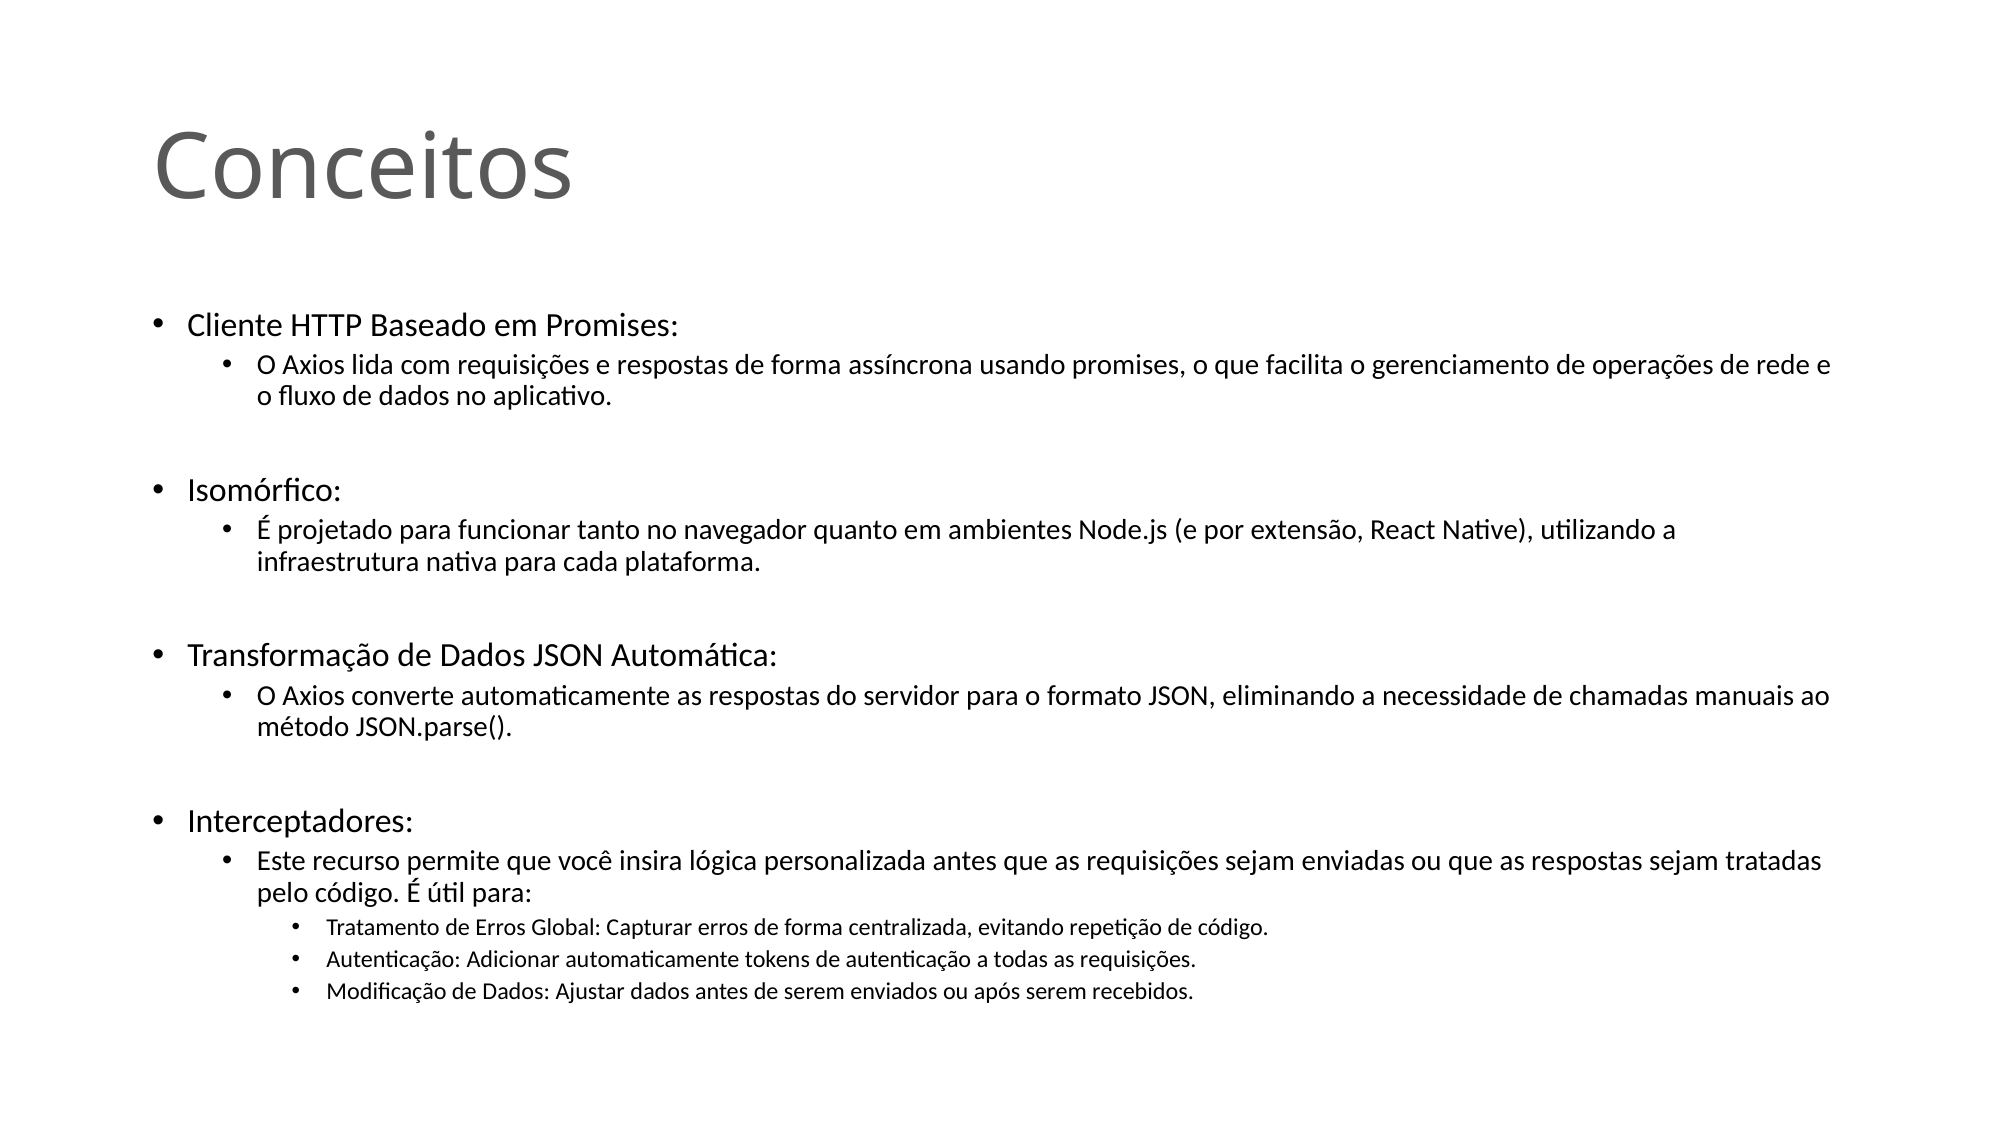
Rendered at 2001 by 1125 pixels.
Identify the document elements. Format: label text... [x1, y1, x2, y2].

list Cliente HTTP Baseado em Promises: O Axios lida com requisições e respostas de forma assíncrona usando promises, o que facilita o gerenciamento de operações de rede e o fluxo de dados no aplicativo. Isomórfico: É projetado para funcionar tanto no navegador quanto em ambientes Node.js (e por extensão, React Native), utilizando a infraestrutura nativa para cada plataforma. Transformação de Dados JSON Automática: O Axios converte automaticamente as respostas do servidor para o formato JSON, eliminando a necessidade de chamadas manuais ao método JSON.parse(). Interceptadores: Este recurso permite que você insira lógica personalizada antes que as requisições sejam enviadas ou que as respostas sejam tratadas pelo código. É útil para: Tratamento de Erros Global: Capturar erros de forma centralizada, evitando repetição de código. Autenticação: Adicionar automaticamente tokens de autenticação a todas as requisições. Modificação de Dados: Ajustar dados antes de serem enviados ou após serem recebidos. [137, 299, 1863, 1014]
title Conceitos [137, 59, 1863, 278]
